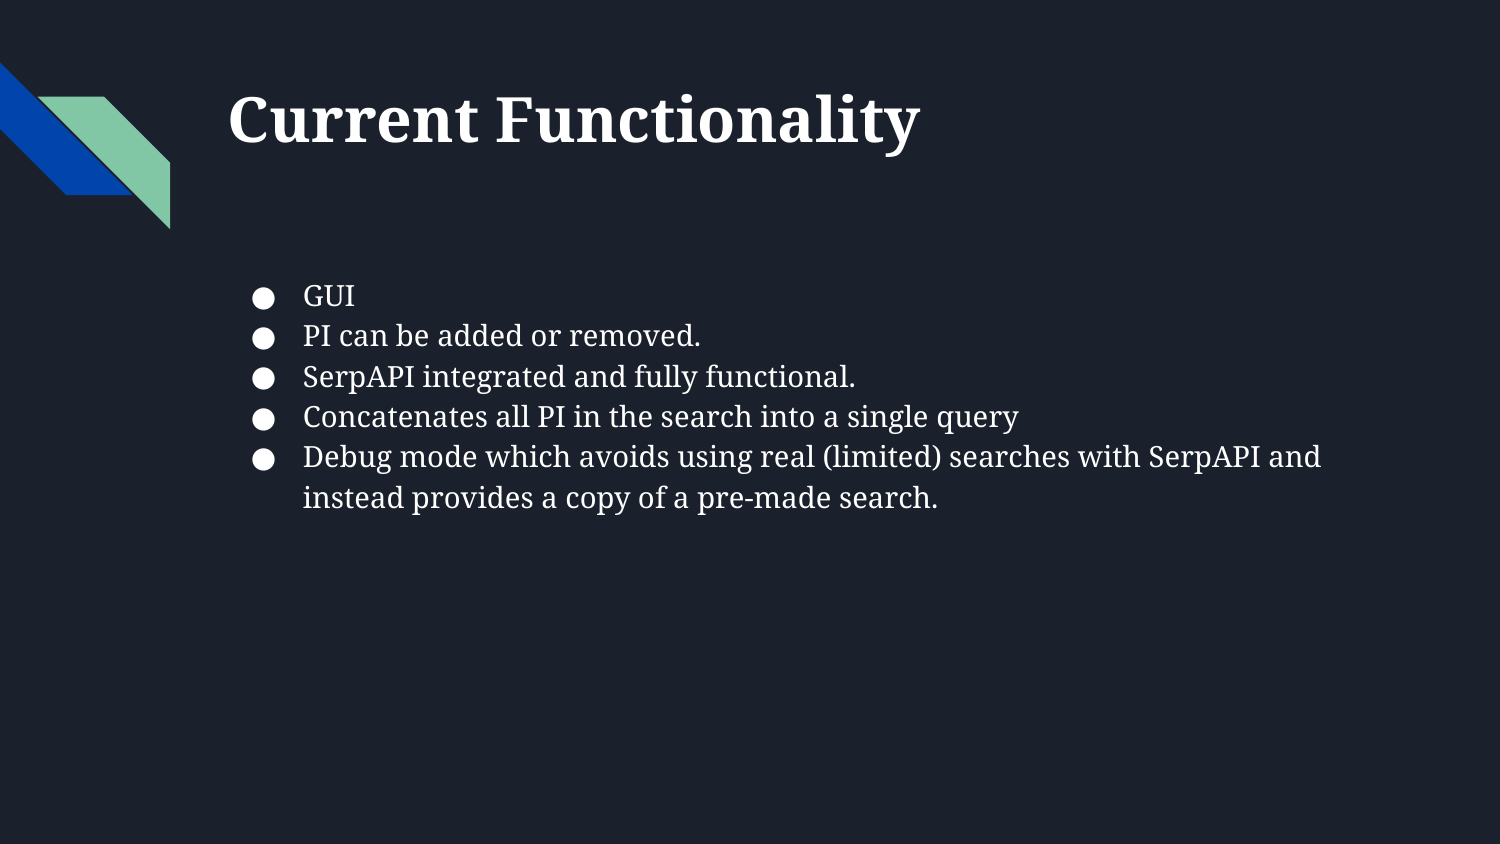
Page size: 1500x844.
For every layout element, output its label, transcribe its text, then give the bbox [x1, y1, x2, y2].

list GUI PI can be added or removed. SerpAPI integrated and fully functional. Concatenates all PI in the search into a single query Debug mode which avoids using real (limited) searches with SerpAPI and instead provides a copy of a pre-made search. [212, 257, 1368, 735]
title Current Functionality [212, 64, 1368, 215]
